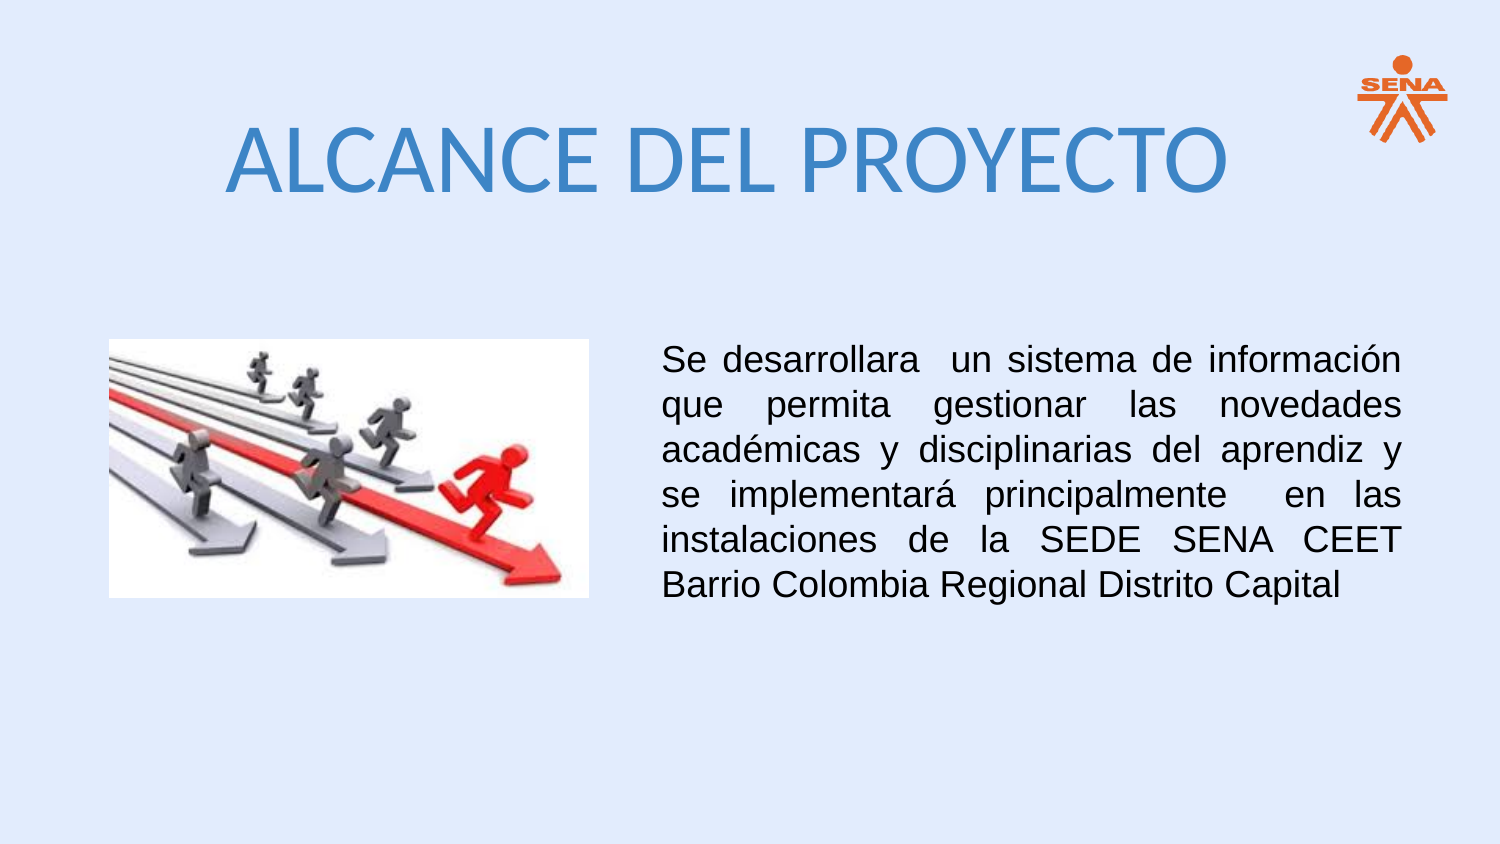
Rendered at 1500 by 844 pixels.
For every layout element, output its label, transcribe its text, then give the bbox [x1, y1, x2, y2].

text_box Se desarrollara un sistema de información que permita gestionar las novedades académicas y disciplinarias del aprendiz y se implementará principalmente en las instalaciones de la SEDE SENA CEET Barrio Colombia Regional Distrito Capital [646, 274, 1418, 715]
picture [0, 0, 1500, 844]
text_box ALCANCE DEL PROYECTO [210, 77, 1259, 269]
